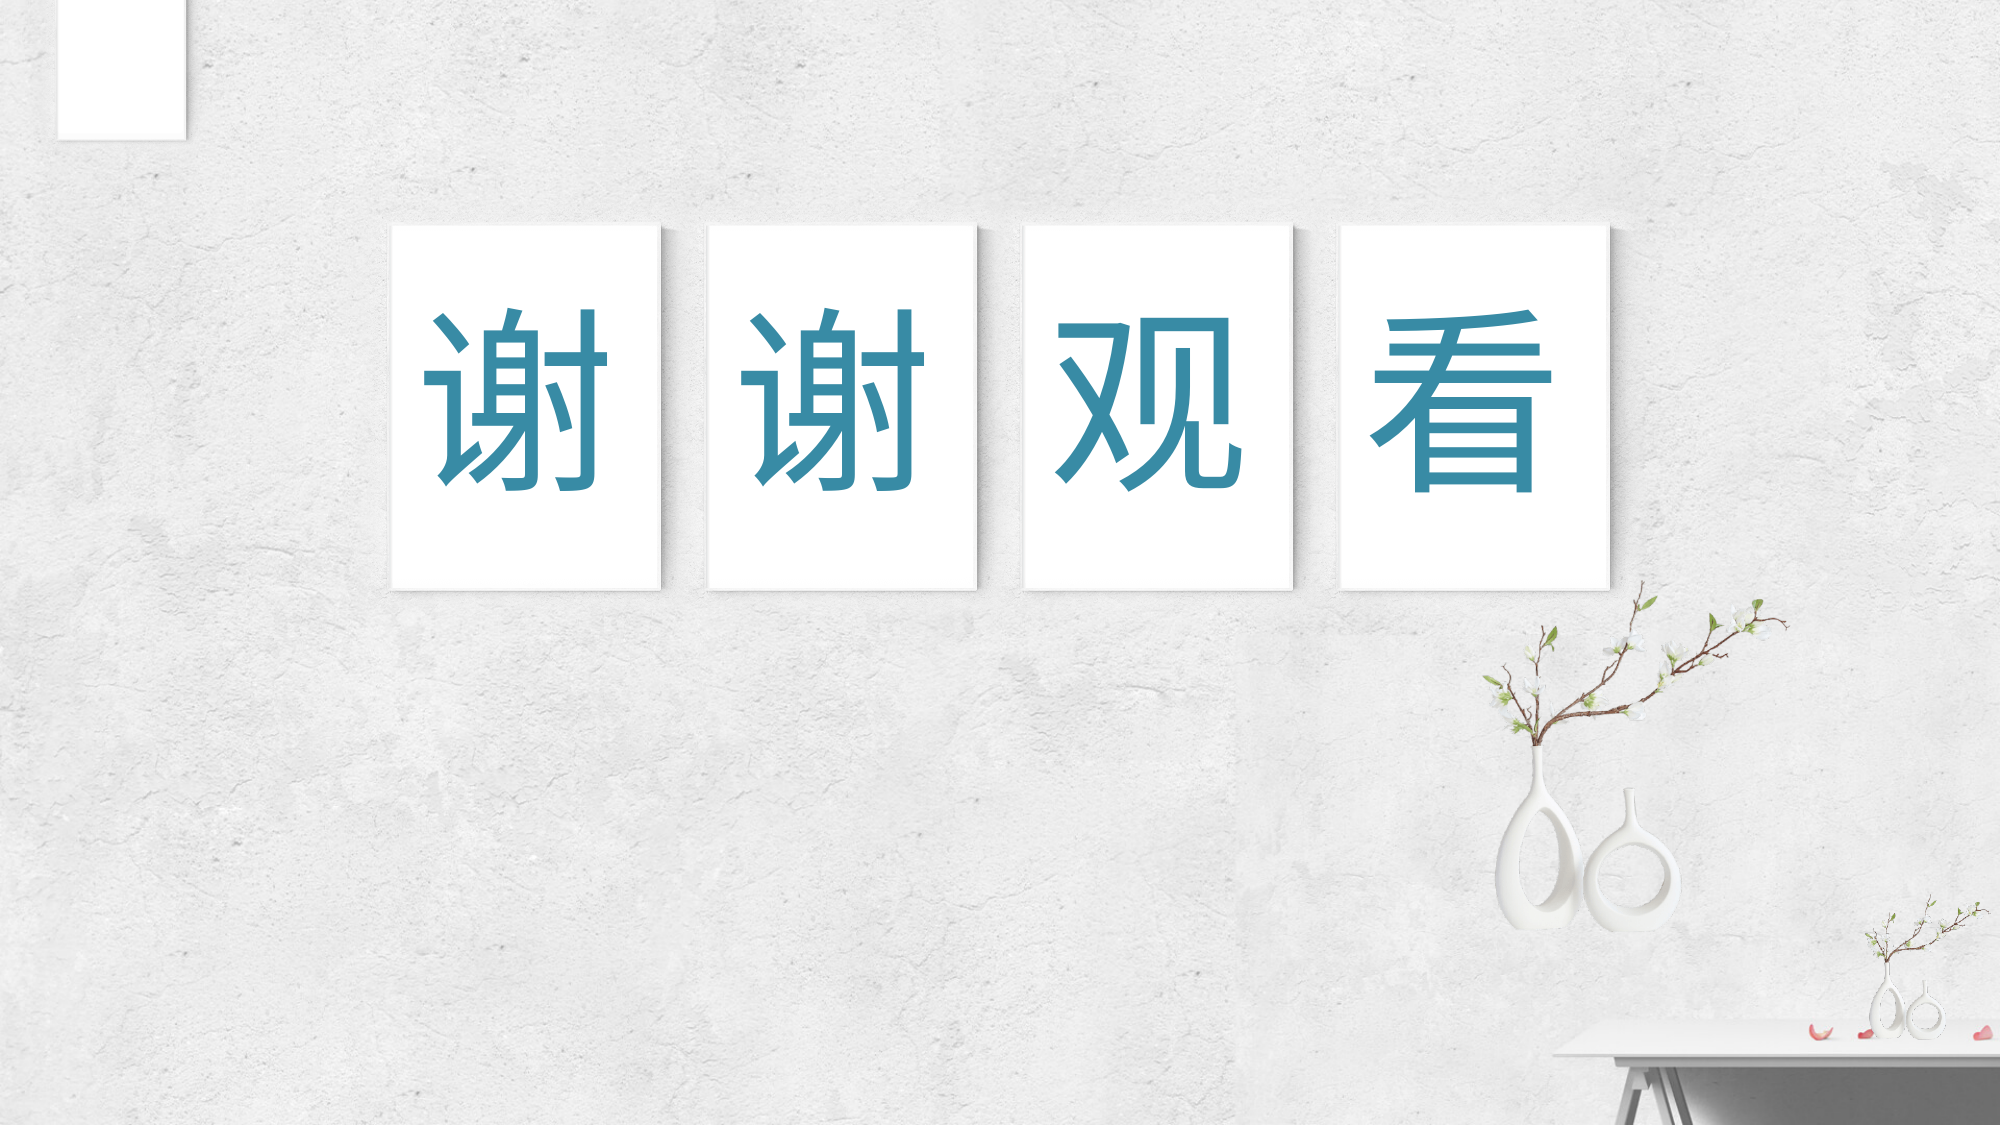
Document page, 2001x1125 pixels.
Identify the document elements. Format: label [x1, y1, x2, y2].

text_box [344, 186, 1656, 633]
picture [0, 0, 2000, 1125]
